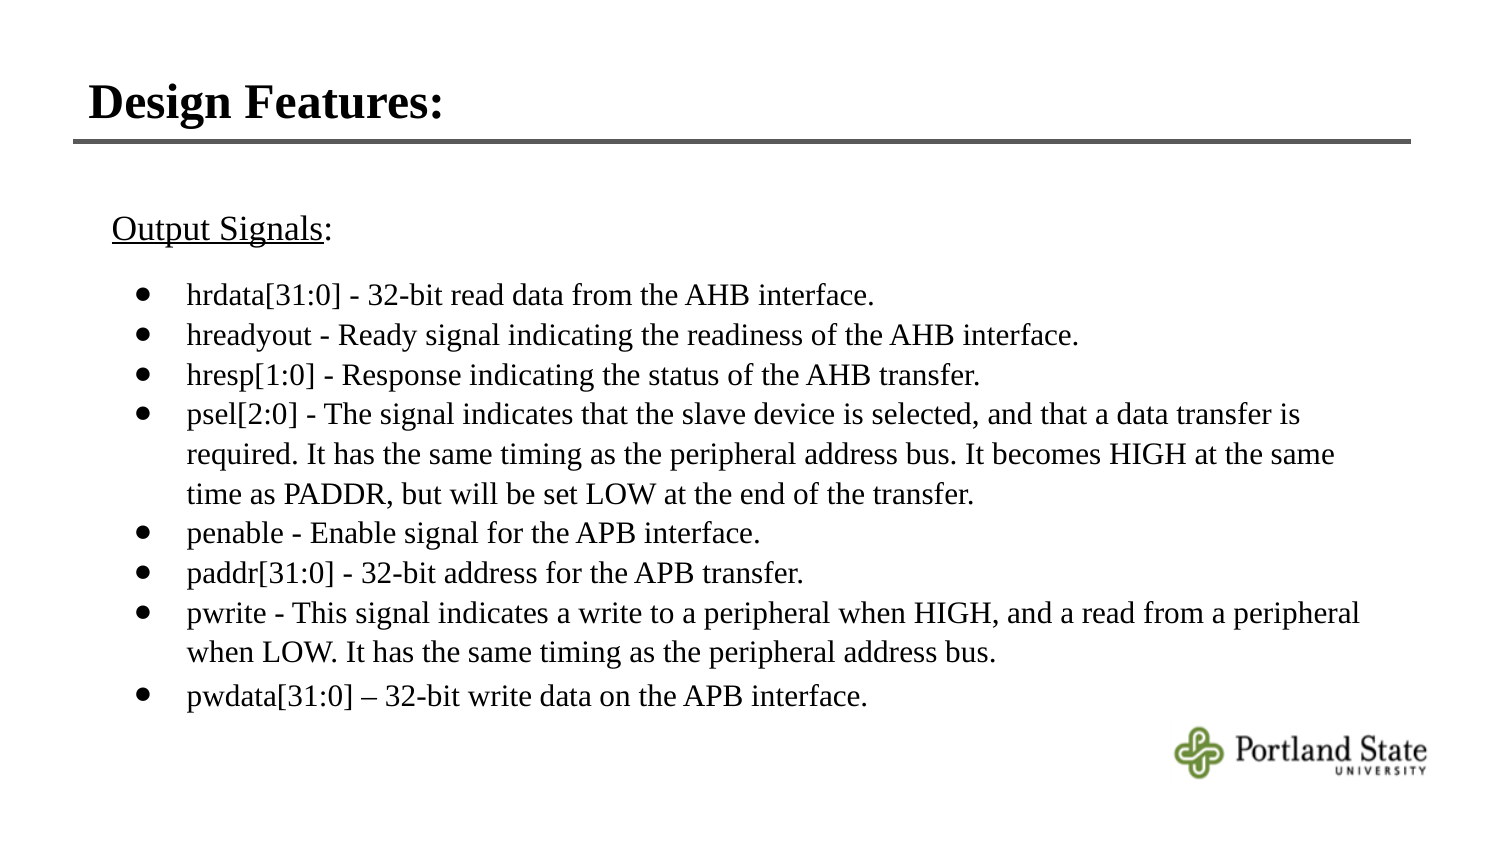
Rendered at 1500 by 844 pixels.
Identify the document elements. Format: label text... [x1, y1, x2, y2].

title Design Features: [73, 55, 1119, 139]
picture [1170, 713, 1442, 790]
text_box Output Signals: hrdata[31:0] - 32-bit read data from the AHB interface. hreadyout - Ready signal indicating the readiness of the AHB interface. hresp[1:0] - Response indicating the status of the AHB transfer. psel[2:0] - The signal indicates that the slave device is selected, and that a data transfer is required. It has the same timing as the peripheral address bus. It becomes HIGH at the same time as PADDR, but will be set LOW at the end of the transfer. penable - Enable signal for the APB interface. paddr[31:0] - 32-bit address for the APB transfer. pwrite - This signal indicates a write to a peripheral when HIGH, and a read from a peripheral when LOW. It has the same timing as the peripheral address bus. pwdata[31:0] – 32-bit write data on the APB interface. [96, 189, 1383, 836]
